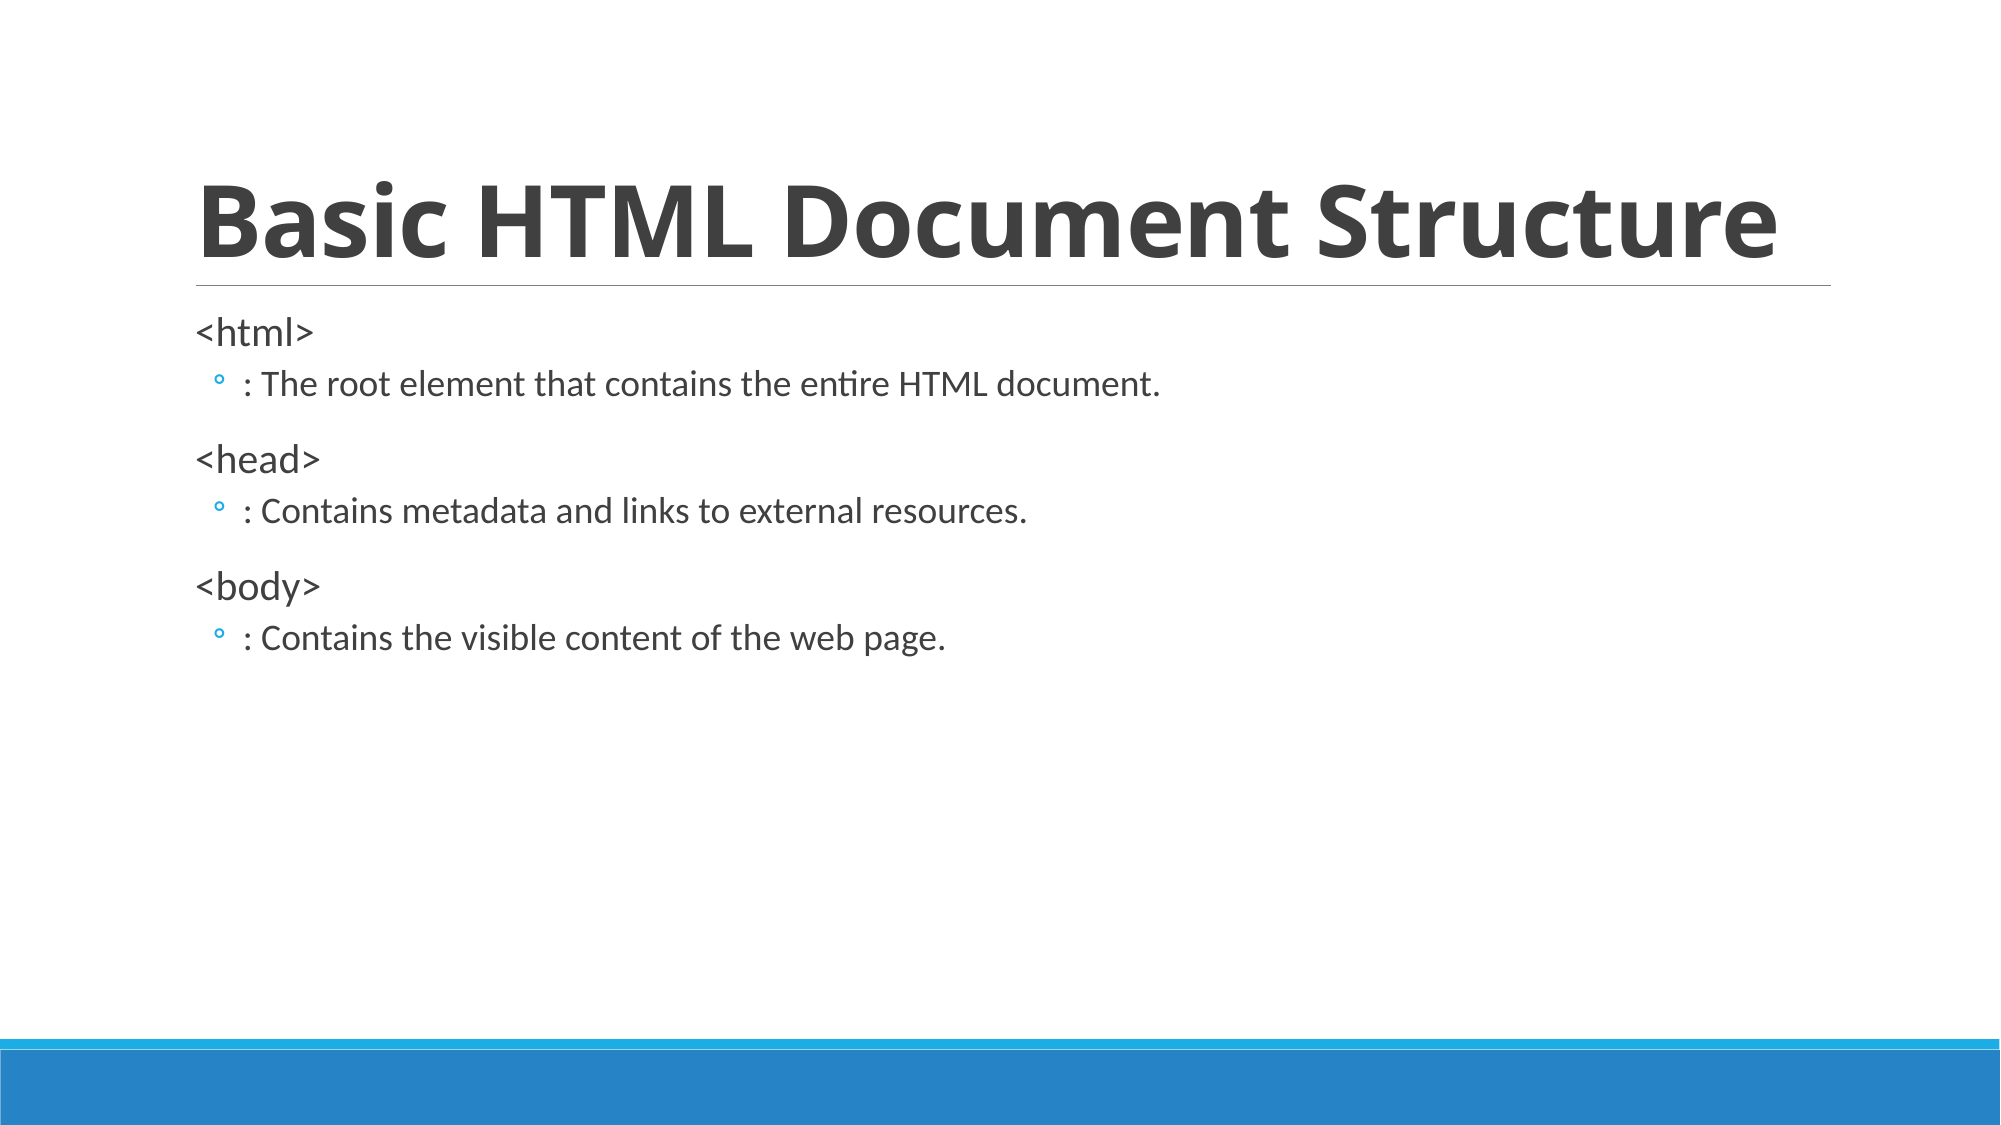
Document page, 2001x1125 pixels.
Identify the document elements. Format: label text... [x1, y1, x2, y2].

title Basic HTML Document Structure [180, 47, 1830, 285]
list <html> : The root element that contains the entire HTML document. <head> : Contains metadata and links to external resources. <body> : Contains the visible content of the web page. [180, 302, 1830, 963]
